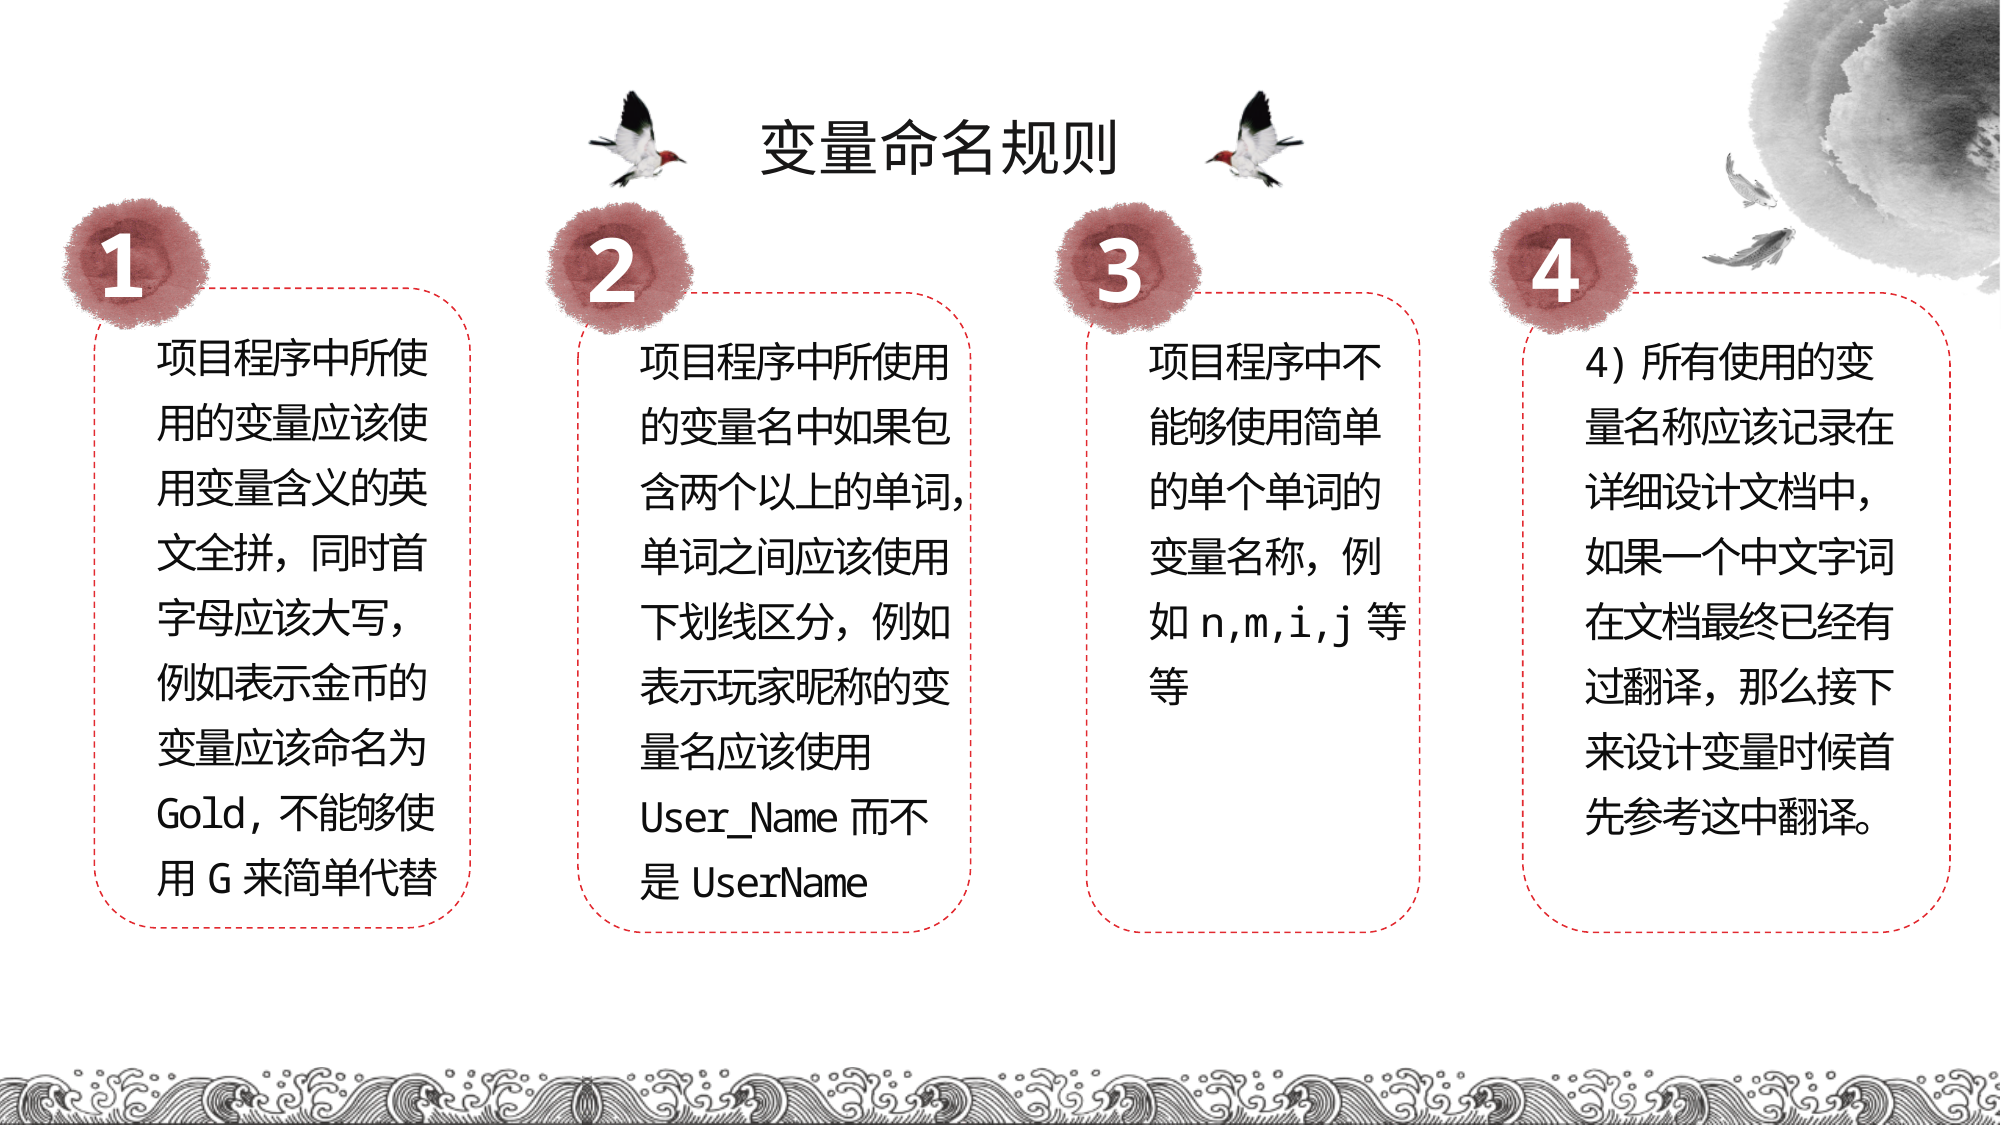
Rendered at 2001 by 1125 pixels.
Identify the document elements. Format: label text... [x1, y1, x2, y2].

text_box [695, 291, 953, 313]
text_box [456, 311, 472, 907]
text_box [211, 287, 454, 308]
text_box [534, 41, 1359, 247]
picture [1678, 0, 2001, 329]
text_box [1052, 179, 1203, 335]
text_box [543, 179, 695, 335]
text_box [93, 331, 453, 929]
picture [0, 1067, 2000, 1125]
text_box 项目程序中不能够使用简单的单个单词的变量名称，例如n,m,i,j等等 [1133, 313, 1429, 719]
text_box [60, 174, 211, 331]
text_box [1085, 335, 1421, 934]
text_box 项目程序中所使用的变量名中如果包含两个以上的单词，单词之间应该使用下划线区分，例如表示玩家昵称的变量名应该使用User_Name而不是UserName [624, 313, 971, 914]
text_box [1488, 179, 1639, 335]
text_box 4)所有使用的变量名称应该记录在详细设计文档中，如果一个中文字词在文档最终已经有过翻译，那么接下来设计变量时候首先参考这中翻译。 [1569, 313, 1925, 849]
text_box [1521, 291, 1952, 934]
text_box 项目程序中所使用的变量应该使用变量含义的英文全拼，同时首字母应该大写，例如表示金币的变量应该命名为Gold,不能够使用G来简单代替 [141, 308, 456, 909]
text_box [576, 335, 953, 934]
text_box [1203, 291, 1407, 313]
